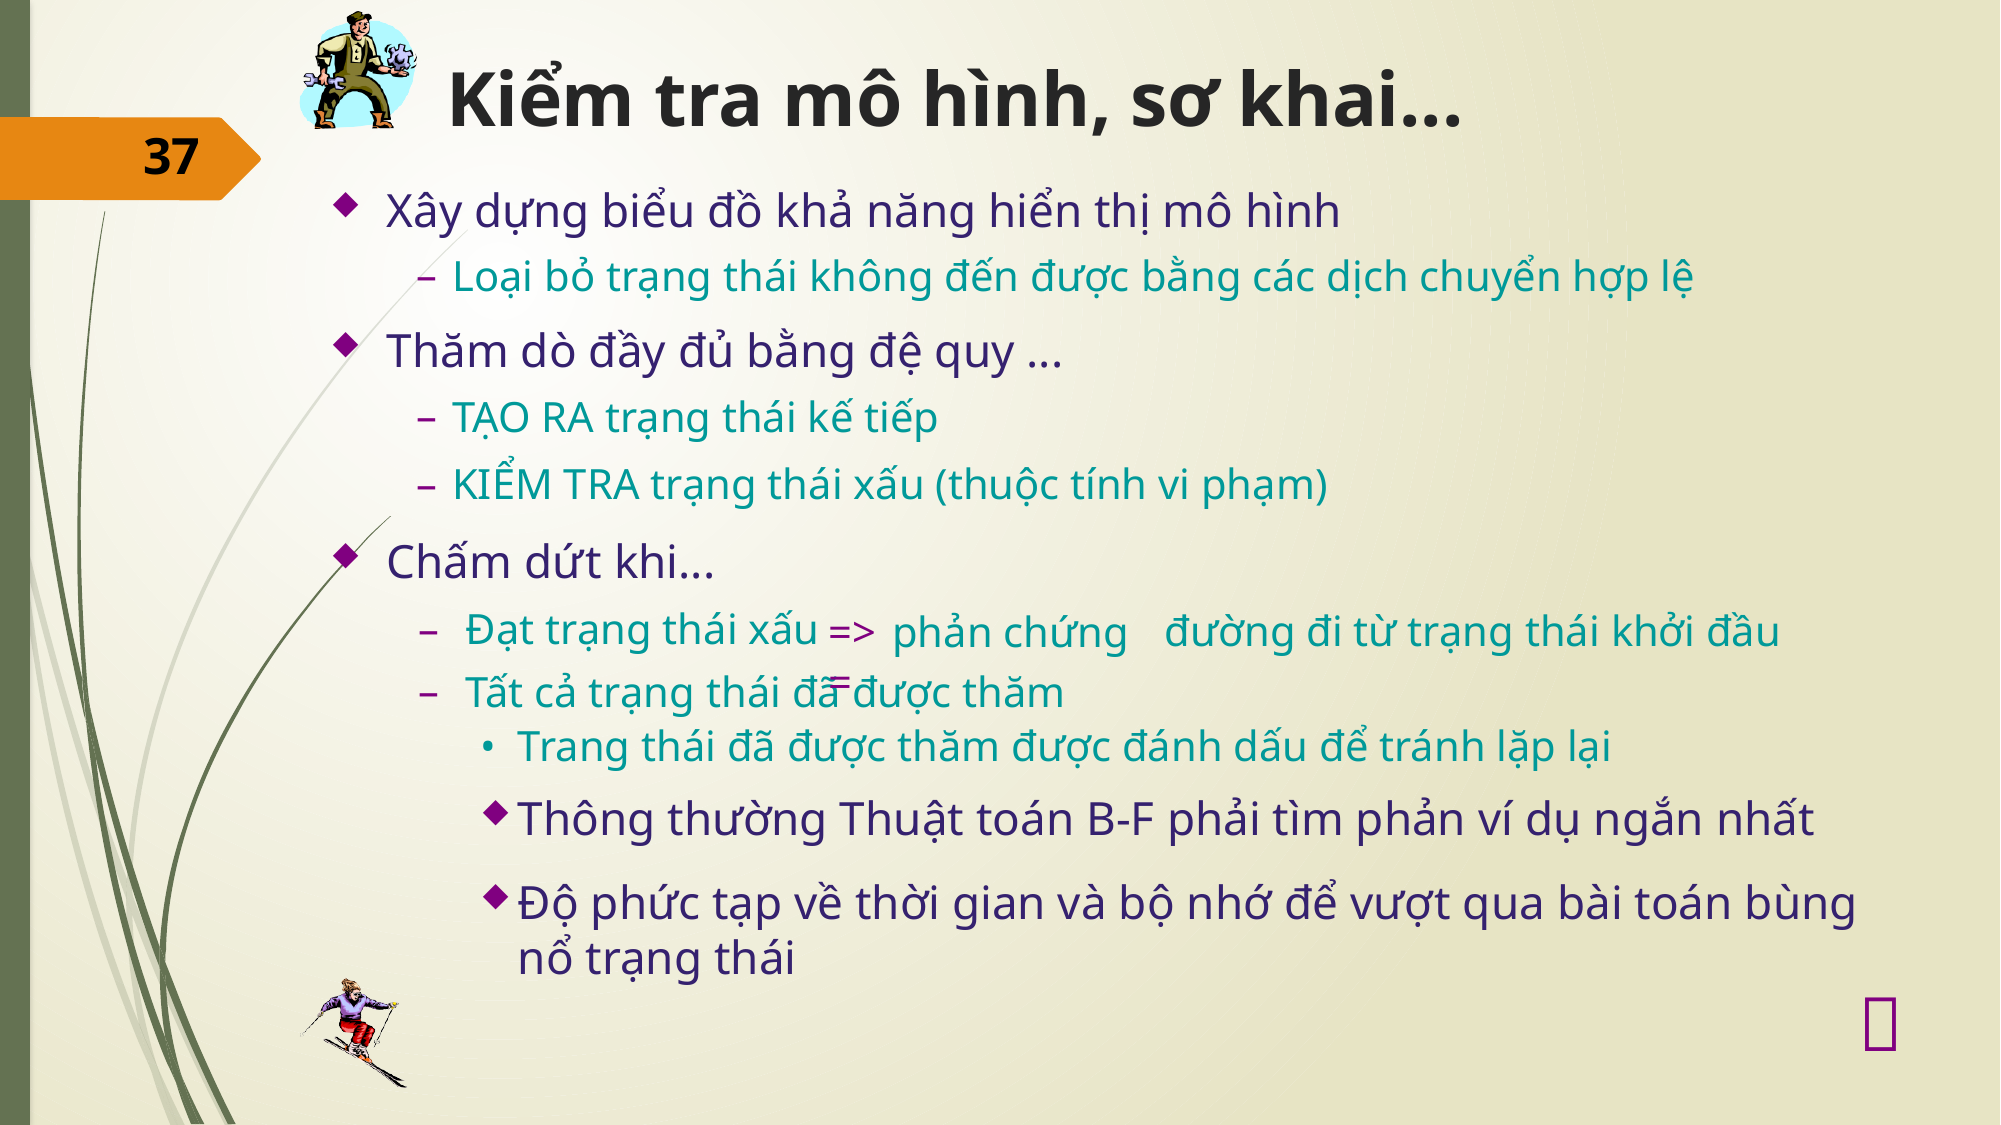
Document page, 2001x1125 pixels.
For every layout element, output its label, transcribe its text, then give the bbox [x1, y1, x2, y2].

title Kiểm tra mô hình, sơ khai... [300, 15, 1720, 240]
text_box Xây dựng biểu đồ khả năng hiển thị mô hình Loại bỏ trạng thái không đến được bằng các dịch chuyển hợp lệ Thăm dò đầy đủ bằng đệ quy ... TẠO RA trạng thái kế tiếp KIỂM TRA trạng thái xấu (thuộc tính vi phạm) Chấm dứt khi... [328, 181, 1717, 589]
text_box đường đi từ trạng thái khởi đầu [1162, 605, 1867, 656]
text_box [299, 11, 417, 129]
text_box Đạt trạng thái xấu Tất cả trạng thái đã được thăm [416, 603, 1139, 716]
text_box [299, 977, 408, 1088]
text_box Trang thái đã được thăm được đánh dấu để tránh lặp lại Thông thường Thuật toán B-F phải tìm phản ví dụ ngắn nhất Độ phức tạp về thời gian và bộ nhớ để vượt qua bài toán bùng nổ trạng thái  [328, 720, 1904, 1067]
slide_number 37 [87, 129, 216, 190]
text_box => phản chứng = [826, 606, 1144, 707]
